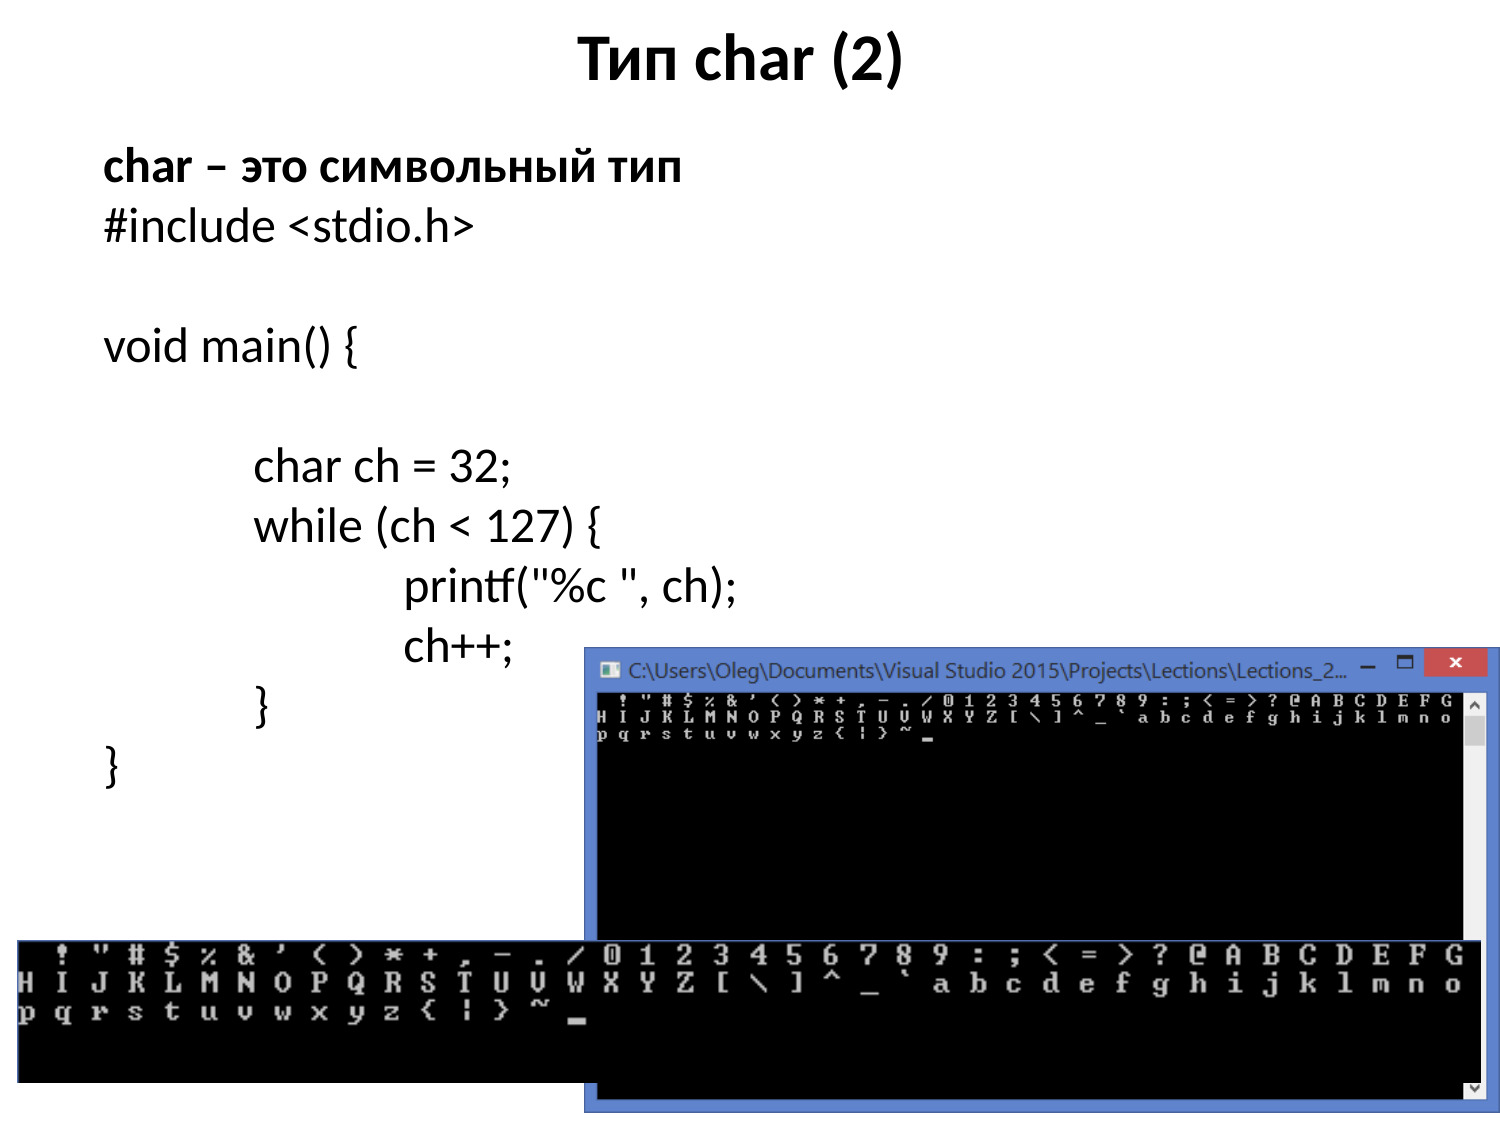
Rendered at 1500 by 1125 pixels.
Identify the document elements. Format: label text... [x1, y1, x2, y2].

picture [17, 647, 1500, 1114]
text_box char – это символьный тип #include <stdio.h> void main() { char ch = 32; while (ch < 127) { printf("%c ", ch); ch++; } } [88, 125, 1436, 801]
title Тип char (2) [0, 19, 1483, 88]
